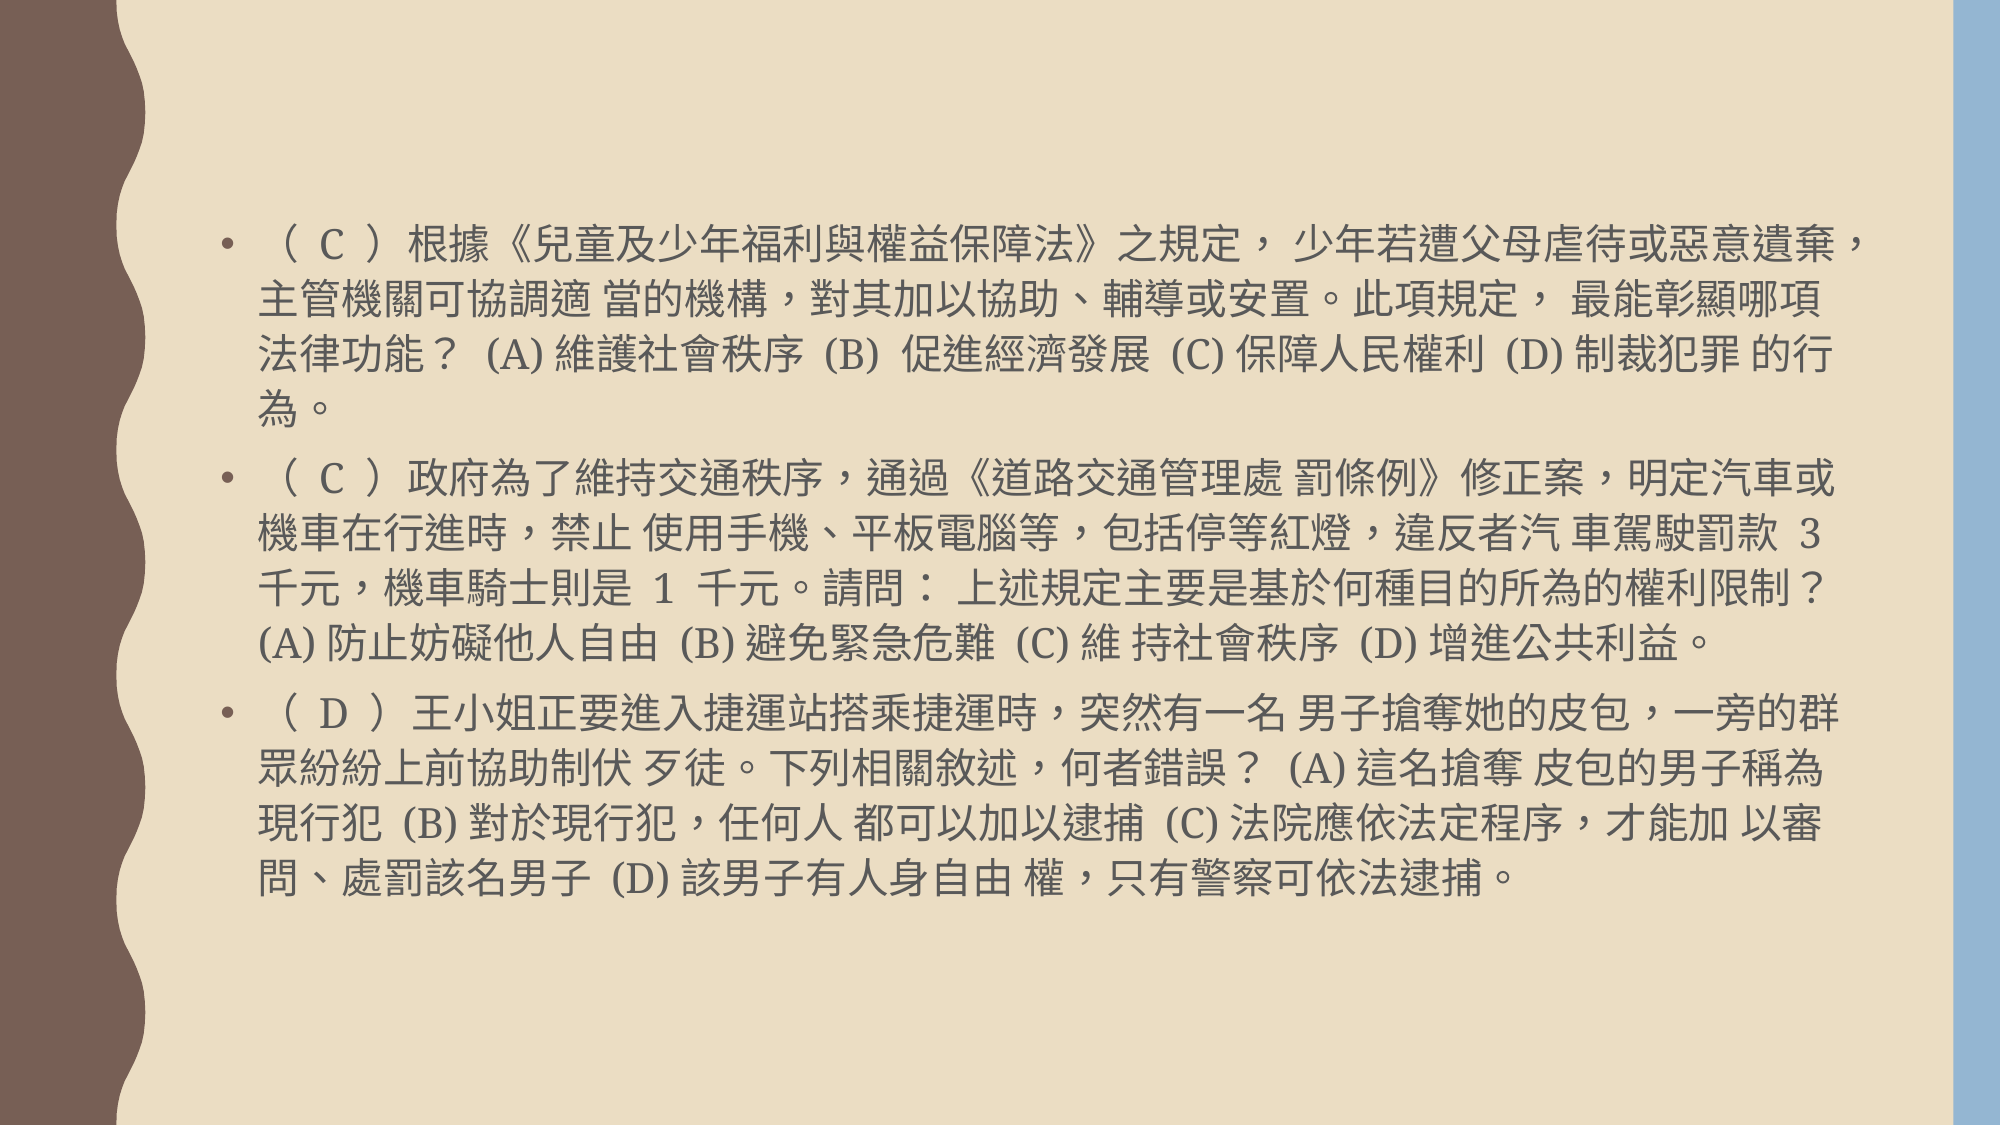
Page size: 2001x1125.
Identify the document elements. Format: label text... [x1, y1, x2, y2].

list （ C ）根據《兒童及少年福利與權益保障法》之規定， 少年若遭父母虐待或惡意遺棄，主管機關可協調適 當的機構，對其加以協助、輔導或安置。此項規定， 最能彰顯哪項法律功能？ (A)維護社會秩序 (B) 促進經濟發展 (C)保障人民權利 (D)制裁犯罪 的行為。 （ C ）政府為了維持交通秩序，通過《道路交通管理處 罰條例》修正案，明定汽車或機車在行進時，禁止 使用手機、平板電腦等，包括停等紅燈，違反者汽 車駕駛罰款 3 千元，機車騎士則是 1 千元。請問： 上述規定主要是基於何種目的所為的權利限制？ (A)防止妨礙他人自由 (B)避免緊急危難 (C)維 持社會秩序 (D)增進公共利益。 （ D ）王小姐正要進入捷運站搭乘捷運時，突然有一名 男子搶奪她的皮包，一旁的群眾紛紛上前協助制伏 歹徒。下列相關敘述，何者錯誤？ (A)這名搶奪 皮包的男子稱為現行犯 (B)對於現行犯，任何人 都可以加以逮捕 (C)法院應依法定程序，才能加 以審問、處罰該名男子 (D)該男子有人身自由 權，只有警察可依法逮捕。 [205, 205, 1875, 965]
